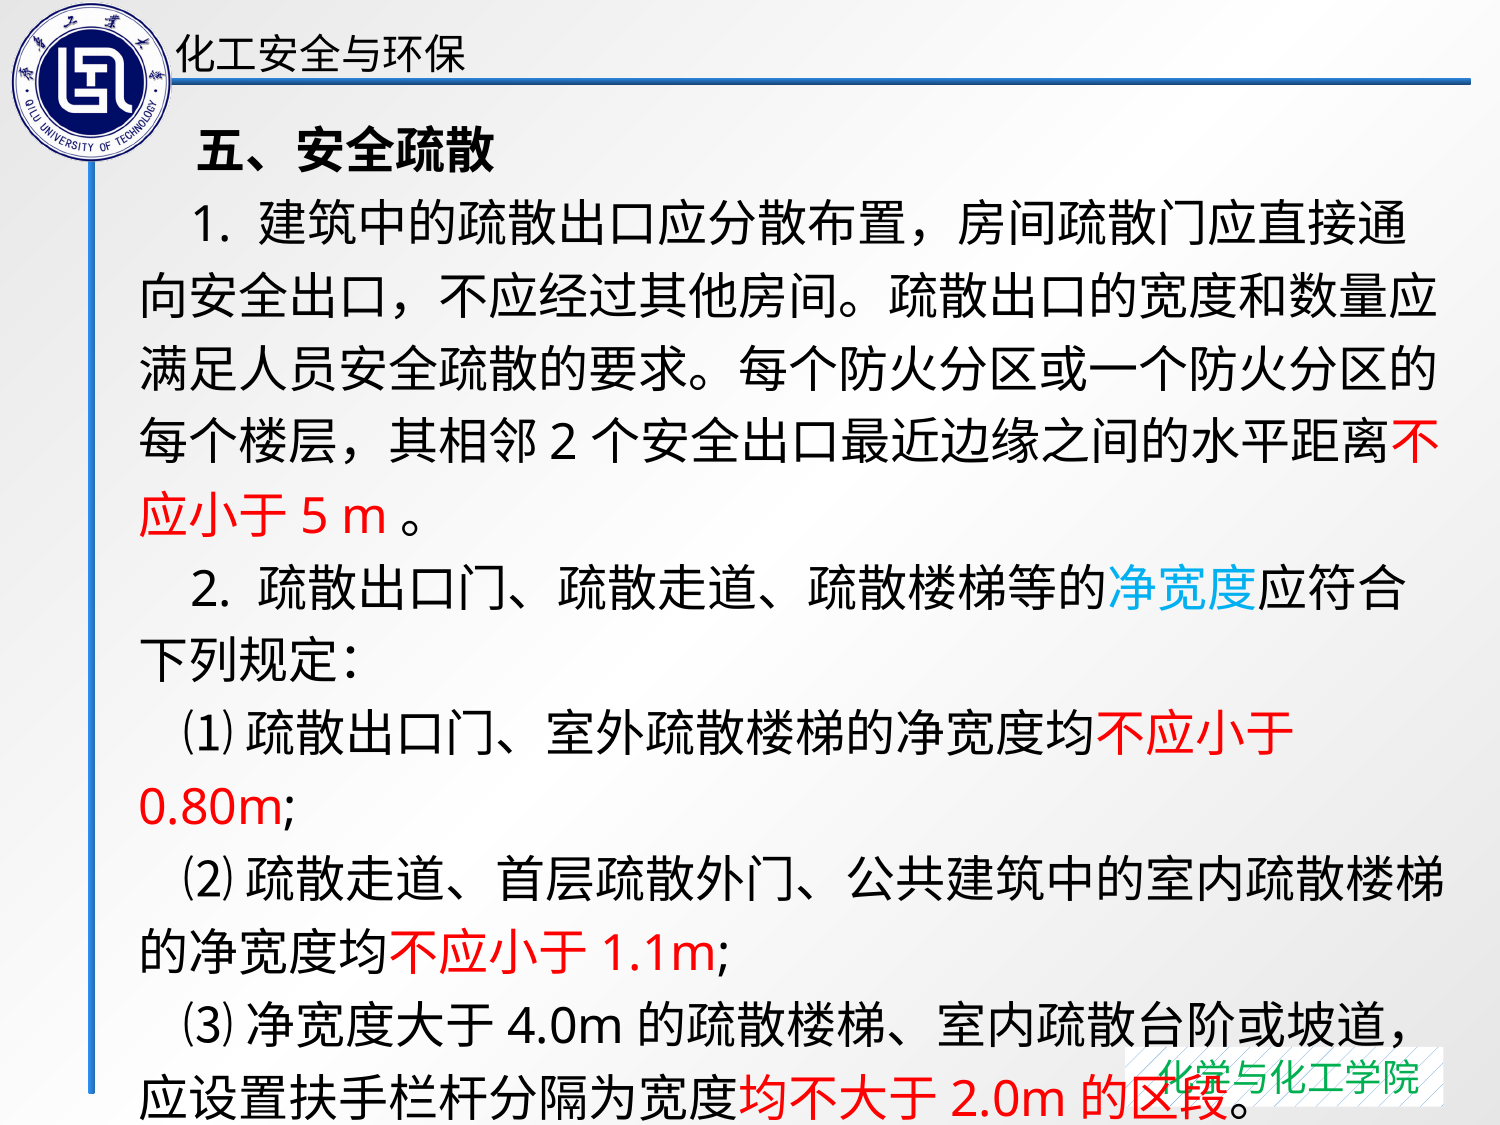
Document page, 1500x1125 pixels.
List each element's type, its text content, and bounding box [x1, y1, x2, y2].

list 五、安全疏散 1. 建筑中的疏散出口应分散布置，房间疏散门应直接通向安全出口，不应经过其他房间。疏散出口的宽度和数量应满足人员安全疏散的要求。每个防火分区或一个防火分区的每个楼层，其相邻2个安全出口最近边缘之间的水平距离不应小于5 m。 2. 疏散出口门、疏散走道、疏散楼梯等的净宽度应符合下列规定： ⑴疏散出口门、室外疏散楼梯的净宽度均不应小于0.80m; ⑵疏散走道、首层疏散外门、公共建筑中的室内疏散楼梯的净宽度均不应小于1.1m; ⑶净宽度大于4.0m的疏散楼梯、室内疏散台阶或坡道，应设置扶手栏杆分隔为宽度均不大于2.0m的区段。 [122, 97, 1471, 1048]
picture [11, 2, 172, 162]
